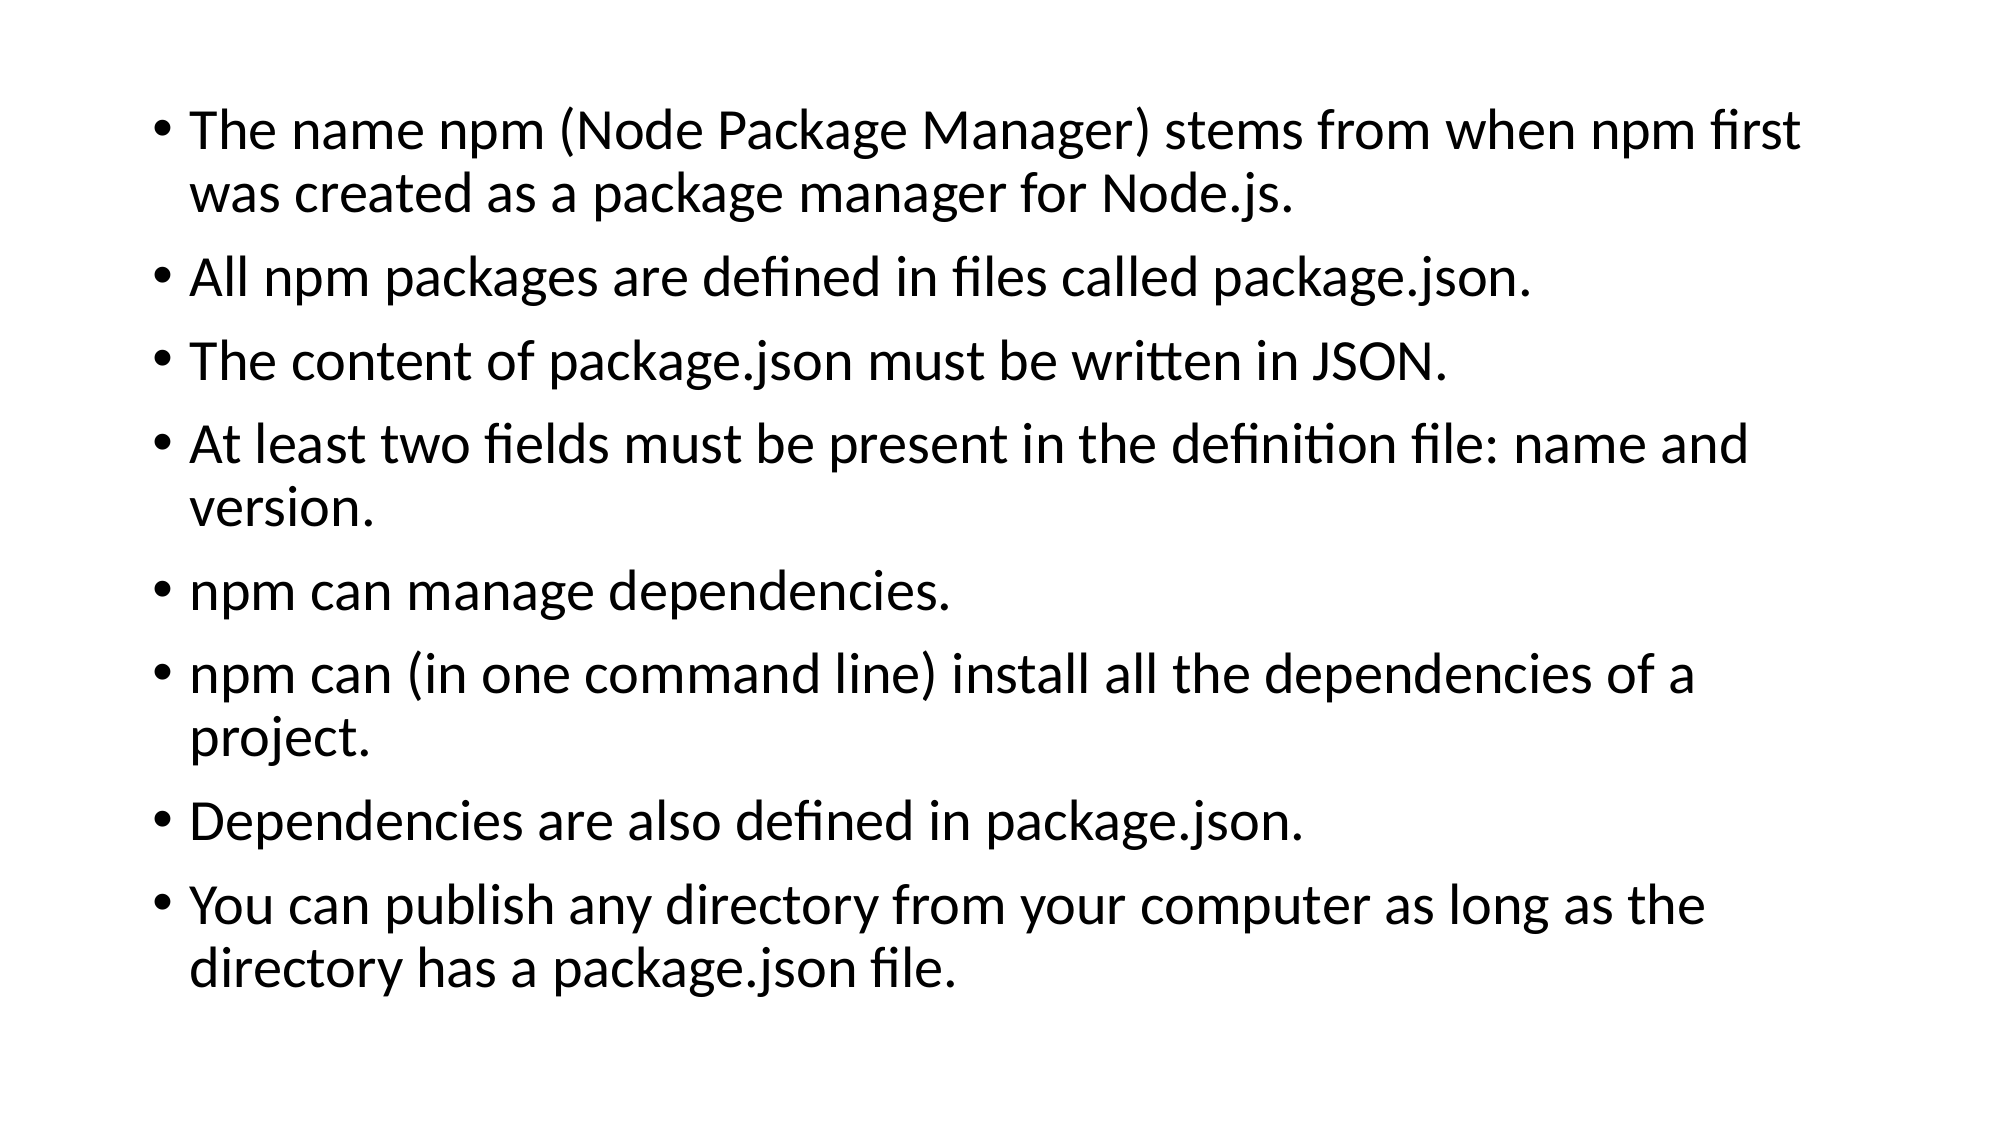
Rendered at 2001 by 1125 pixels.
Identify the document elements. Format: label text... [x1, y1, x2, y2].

list The name npm (Node Package Manager) stems from when npm first was created as a package manager for Node.js. All npm packages are defined in files called package.json. The content of package.json must be written in JSON. At least two fields must be present in the definition file: name and version. npm can manage dependencies. npm can (in one command line) install all the dependencies of a project. Dependencies are also defined in package.json. You can publish any directory from your computer as long as the directory has a package.json file. [137, 92, 1863, 1014]
